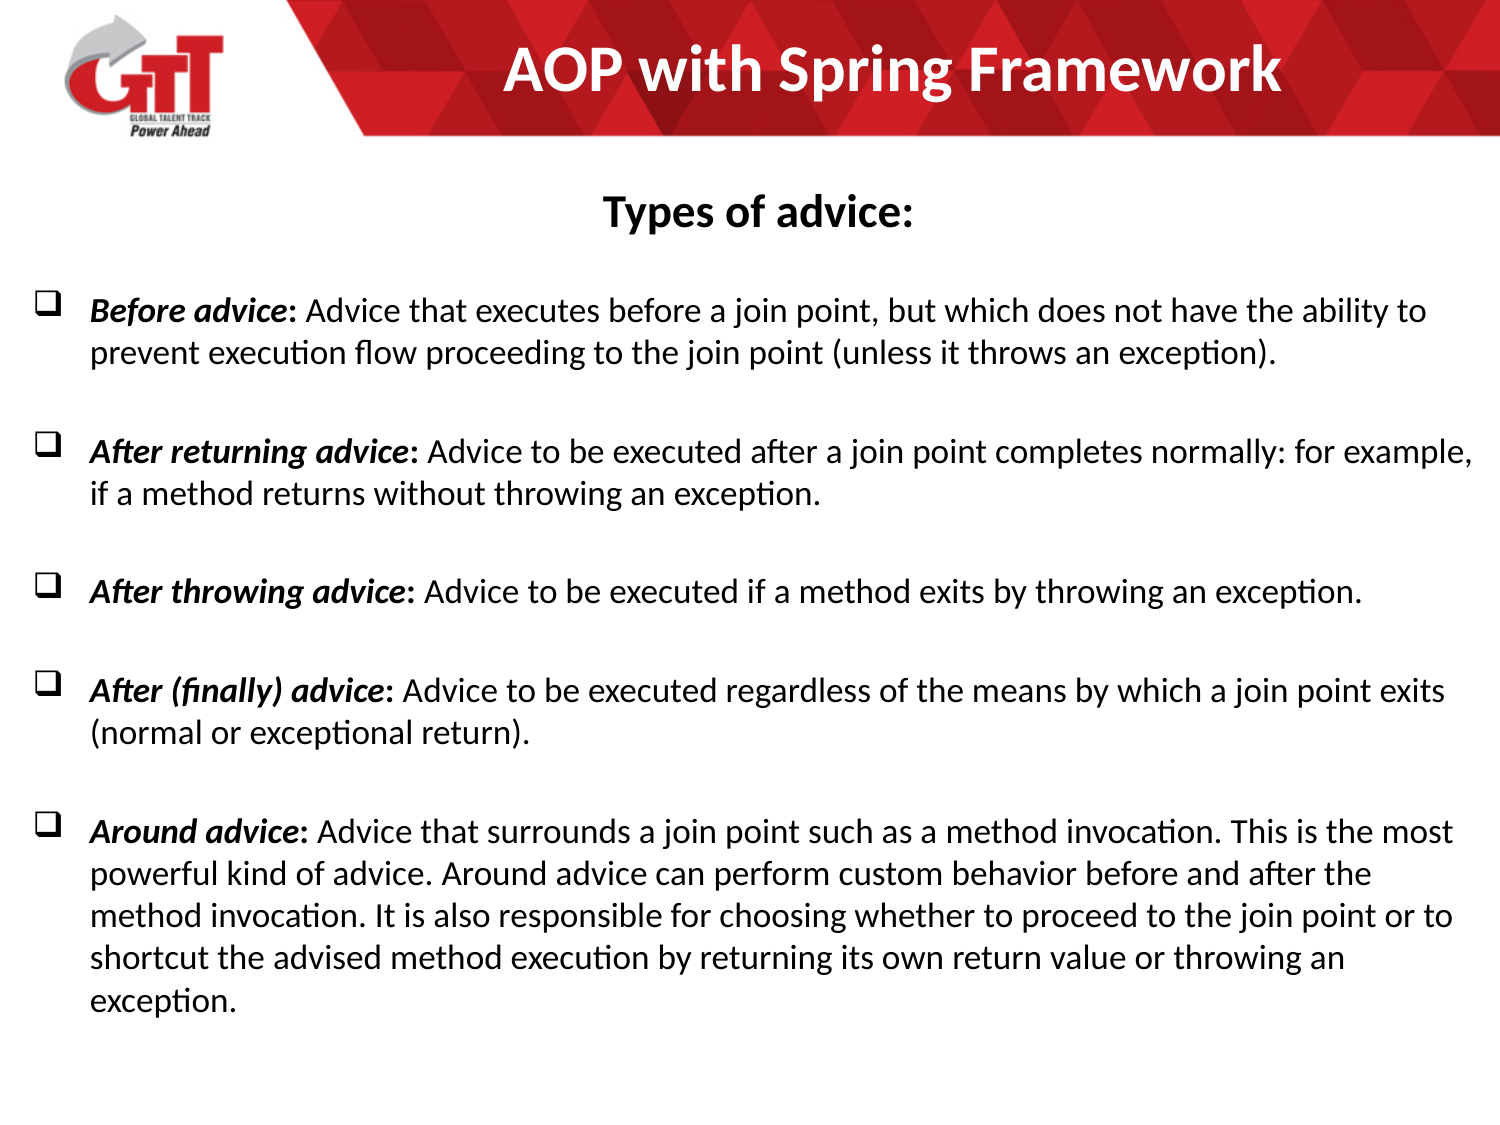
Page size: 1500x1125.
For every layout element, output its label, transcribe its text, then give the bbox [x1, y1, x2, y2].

picture [0, 0, 1500, 1125]
list Types of advice: Before advice: Advice that executes before a join point, but which does not have the ability to prevent execution flow proceeding to the join point (unless it throws an exception). After returning advice: Advice to be executed after a join point completes normally: for example, if a method returns without throwing an exception. After throwing advice: Advice to be executed if a method exits by throwing an exception. After (finally) advice: Advice to be executed regardless of the means by which a join point exits (normal or exceptional return). Around advice: Advice that surrounds a join point such as a method invocation. This is the most powerful kind of advice. Around advice can perform custom behavior before and after the method invocation. It is also responsible for choosing whether to proceed to the join point or to shortcut the advised method execution by returning its own return value or throwing an exception. [17, 172, 1500, 1125]
title AOP with Spring Framework [324, 12, 1463, 118]
